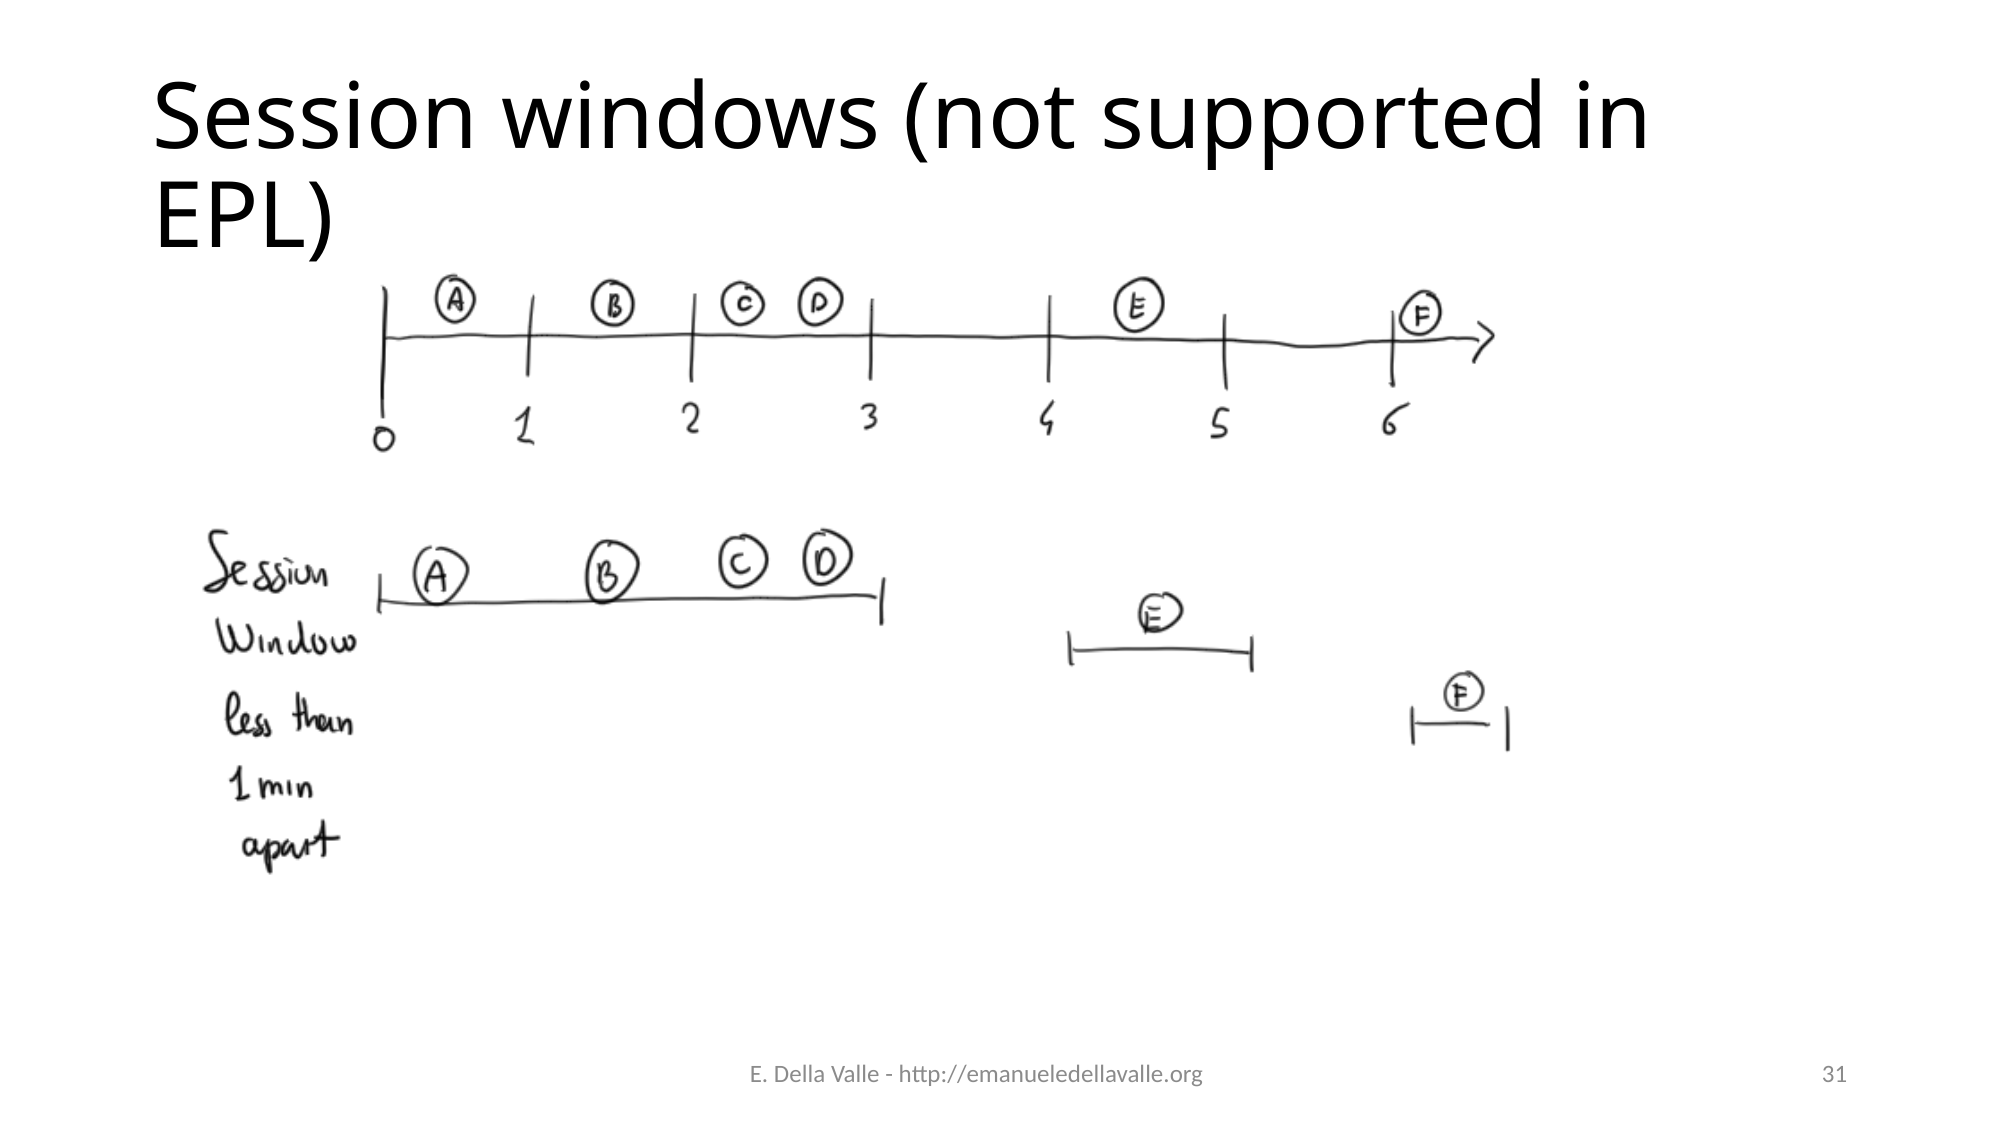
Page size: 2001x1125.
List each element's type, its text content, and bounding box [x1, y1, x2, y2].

title Session windows (not supported in EPL) [137, 59, 1863, 278]
picture [67, 182, 1614, 1125]
slide_number 31 [1614, 1042, 1863, 1103]
